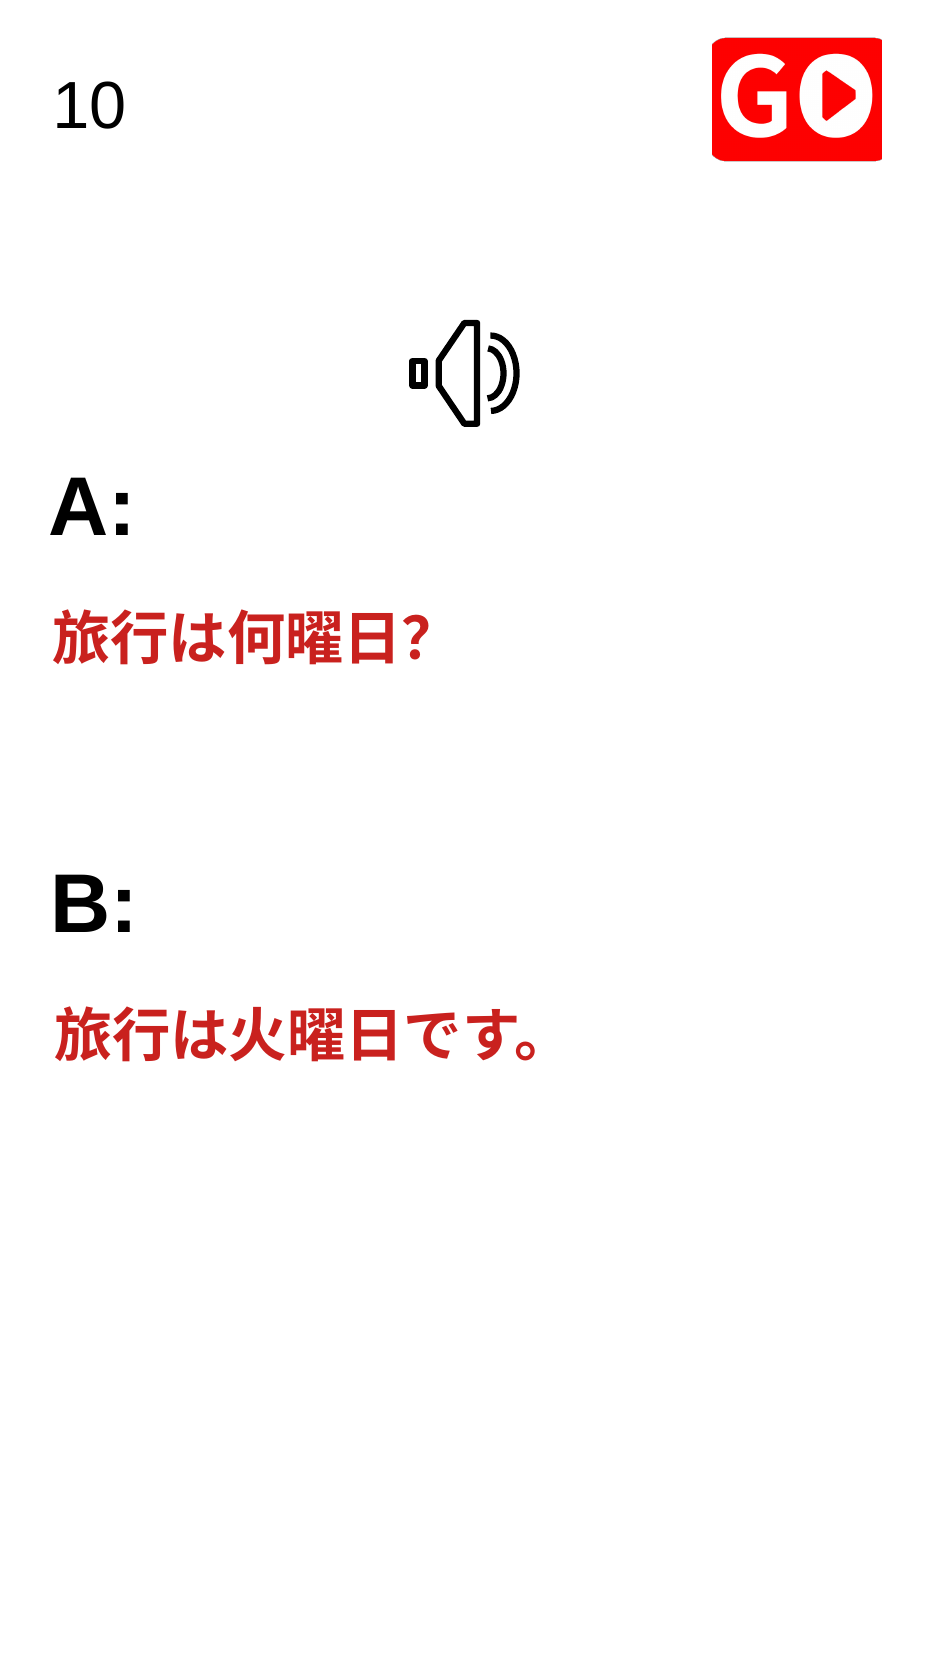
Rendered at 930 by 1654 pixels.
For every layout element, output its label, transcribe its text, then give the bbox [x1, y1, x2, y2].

text_box 10 [37, 54, 450, 145]
text_box B: [35, 825, 190, 974]
text_box 旅行は火曜日です。 [39, 959, 900, 1107]
text_box 旅行は何曜日？ [37, 562, 898, 710]
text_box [359, 271, 570, 476]
text_box A: [33, 428, 188, 577]
picture [712, 37, 882, 162]
